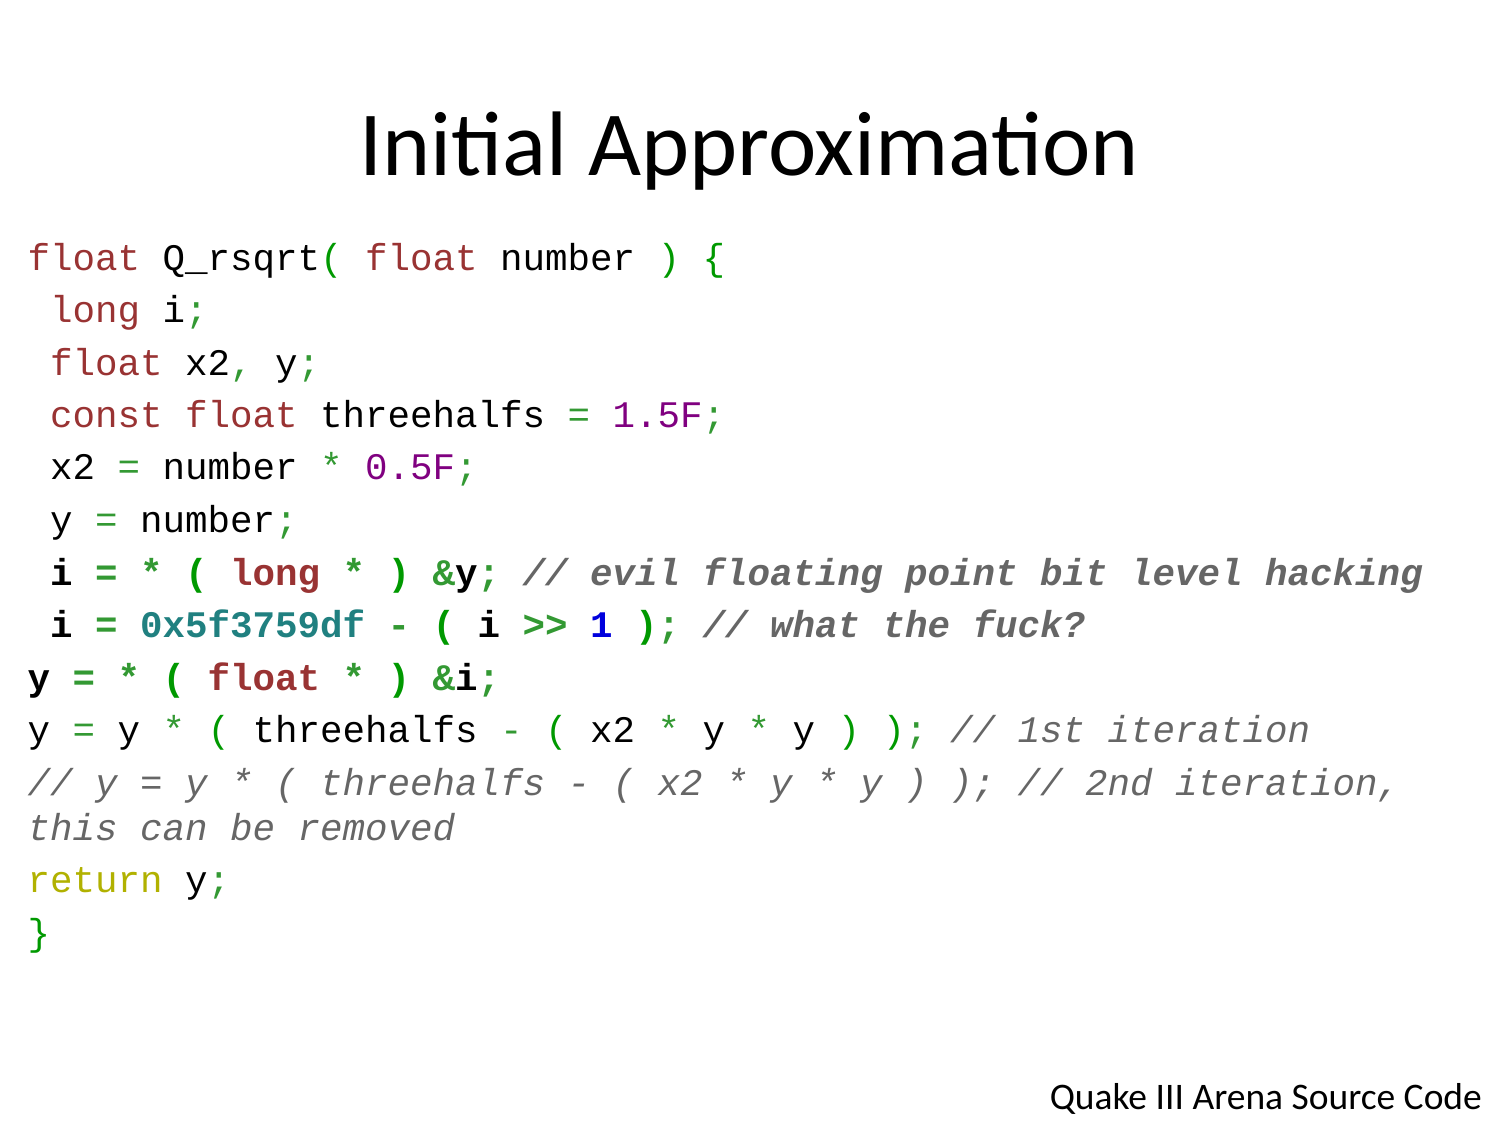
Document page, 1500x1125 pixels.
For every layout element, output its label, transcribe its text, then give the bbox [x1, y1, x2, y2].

title Initial Approximation [75, 45, 1425, 224]
list float Q_rsqrt( float number ) { long i; float x2, y; const float threehalfs = 1.5F; x2 = number * 0.5F; y = number; i = * ( long * ) &y; // evil floating point bit level hacking i = 0x5f3759df - ( i >> 1 ); // what the fuck? y = * ( float * ) &i; y = y * ( threehalfs - ( x2 * y * y ) ); // 1st iteration // y = y * ( threehalfs - ( x2 * y * y ) ); // 2nd iteration, this can be removed return y; } [12, 224, 1475, 968]
text_box Quake III Arena Source Code [1034, 1064, 1498, 1125]
